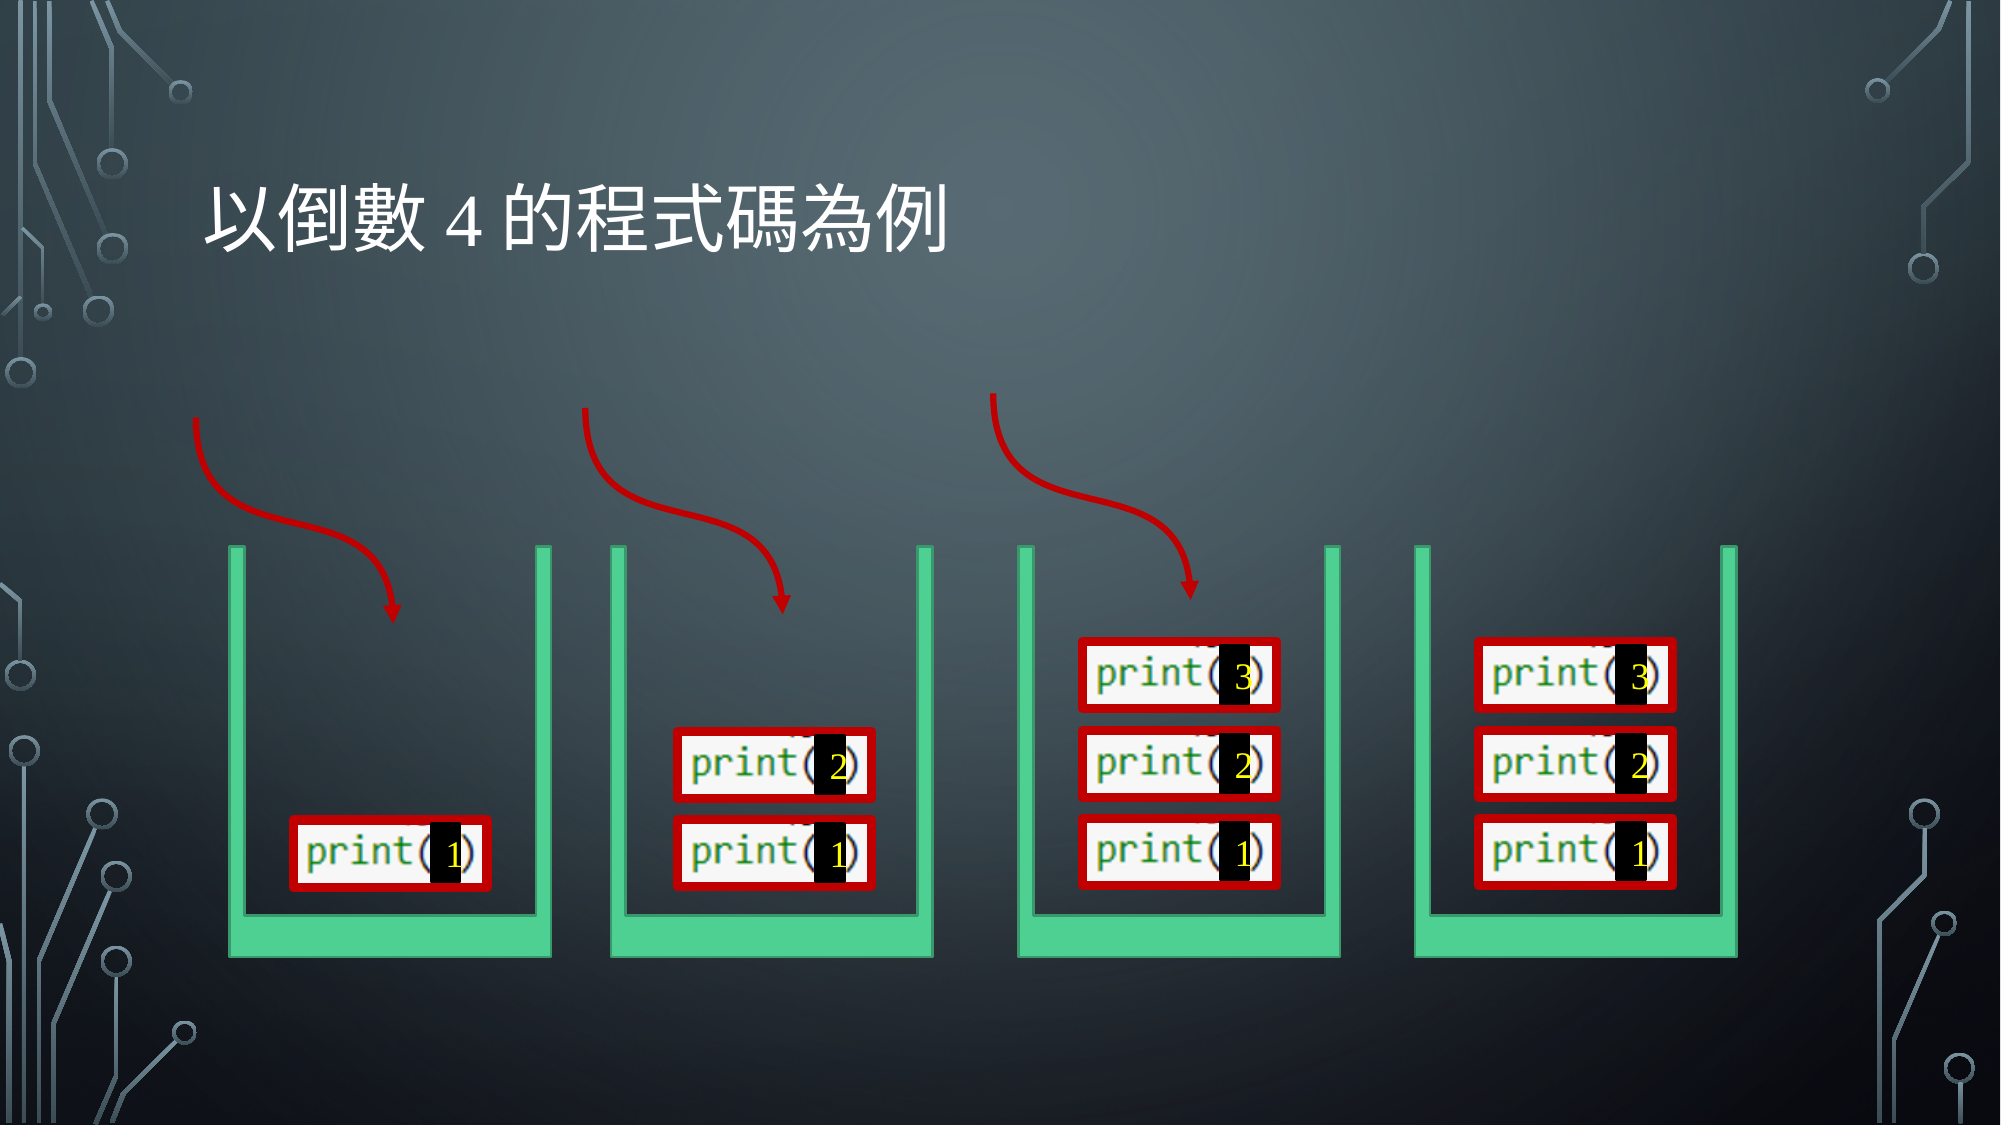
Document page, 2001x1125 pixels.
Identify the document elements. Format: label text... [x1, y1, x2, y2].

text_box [584, 407, 933, 958]
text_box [992, 393, 1341, 958]
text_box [1414, 546, 1737, 958]
title 以倒數4的程式碼為例 [187, 101, 1813, 344]
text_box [195, 417, 552, 958]
